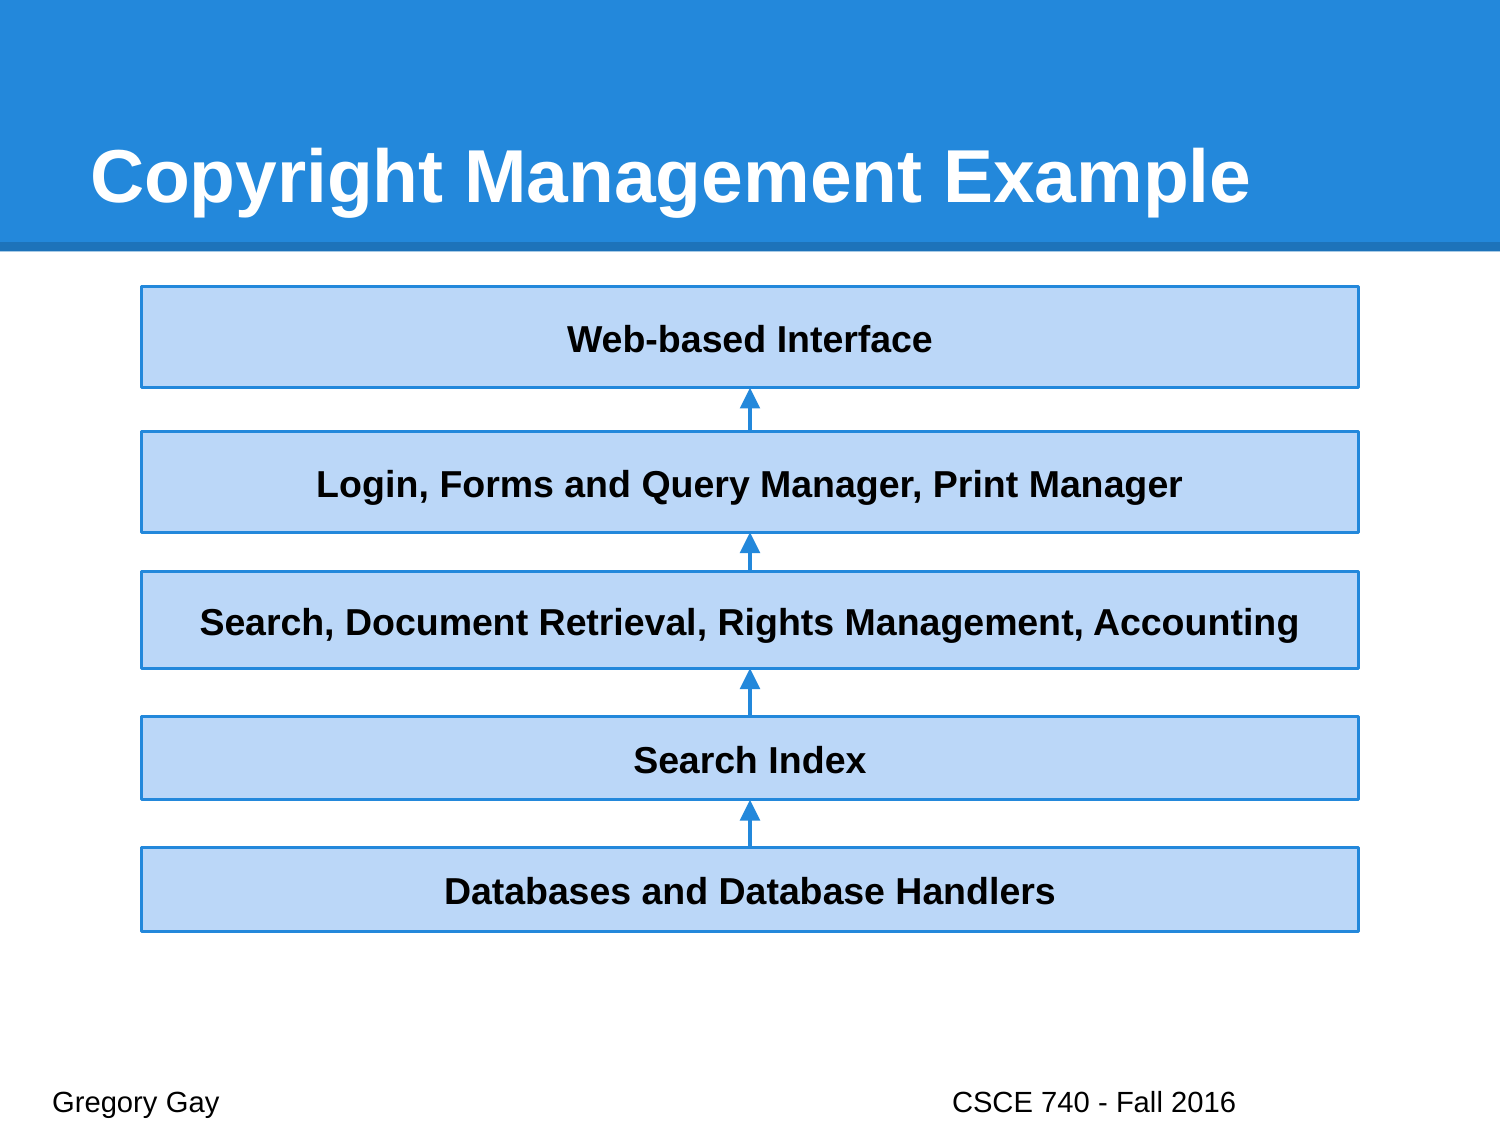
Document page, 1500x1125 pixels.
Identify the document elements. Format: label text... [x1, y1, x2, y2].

text_box Login, Forms and Query Manager, Print Manager [141, 431, 1359, 533]
text_box Search Index [141, 716, 1359, 800]
text_box Databases and Database Handlers [141, 847, 1359, 932]
title Copyright Management Example [75, 45, 1425, 233]
text_box Search, Document Retrieval, Rights Management, Accounting [141, 571, 1359, 669]
text_box Gregory Gay CSCE 740 - Fall 2016 18 [37, 1068, 1463, 1114]
text_box Web-based Interface [141, 286, 1359, 388]
